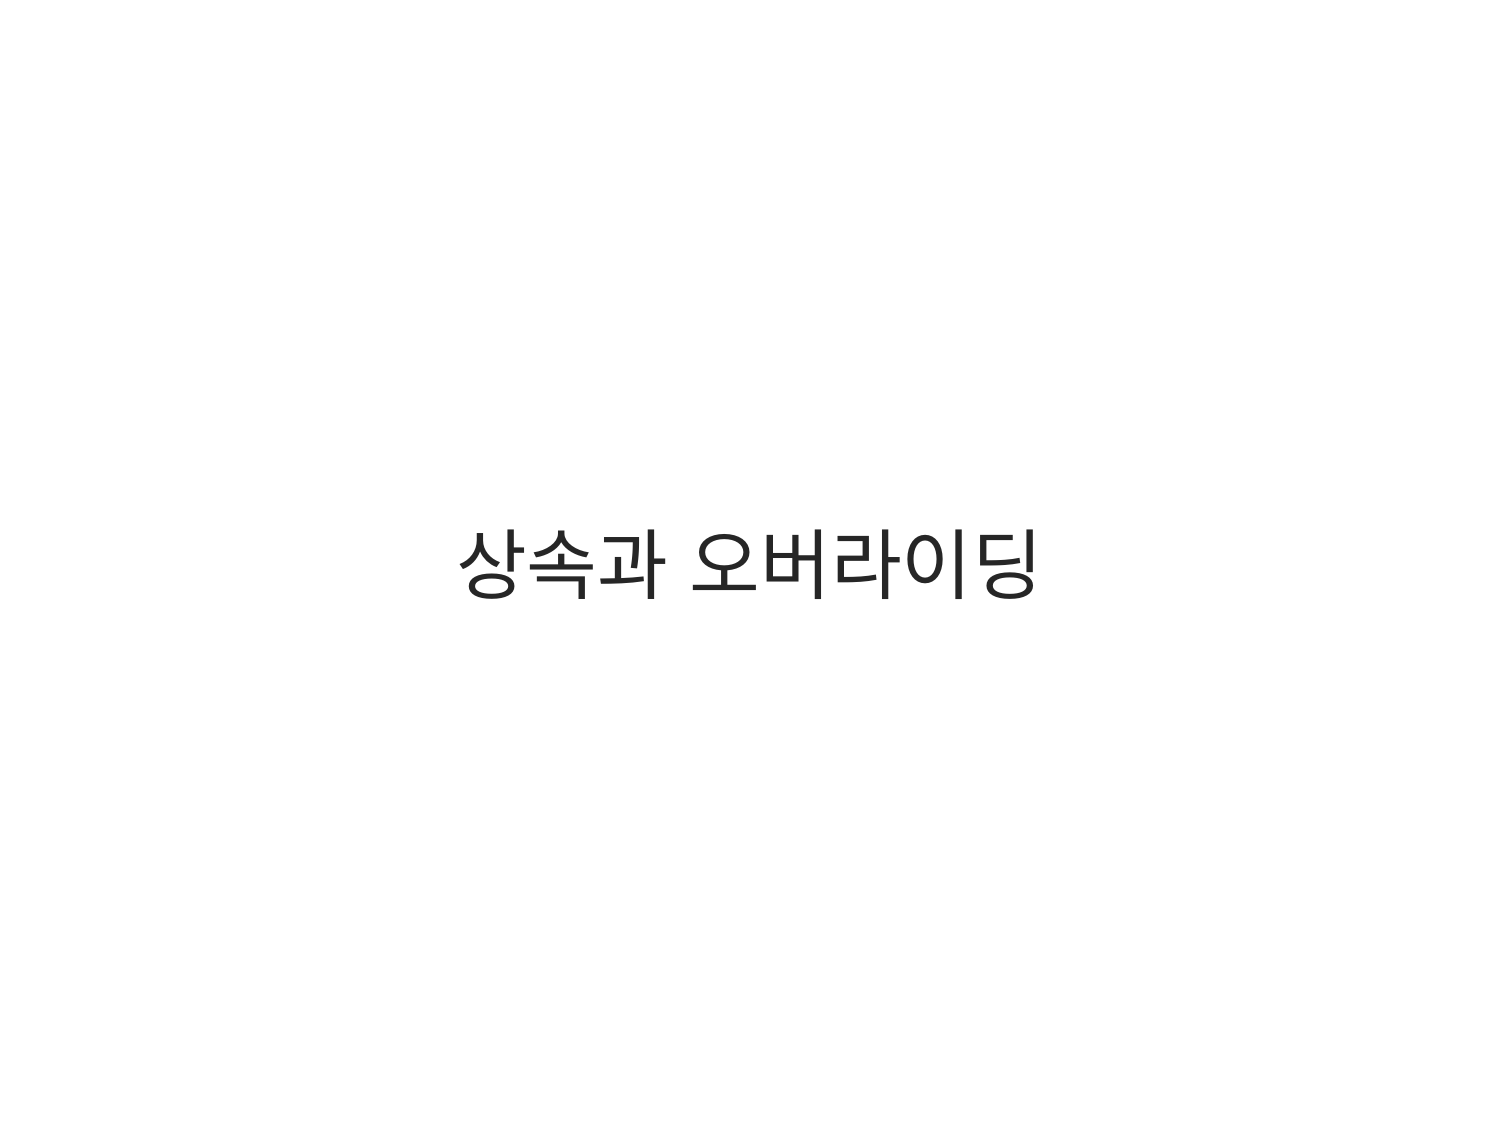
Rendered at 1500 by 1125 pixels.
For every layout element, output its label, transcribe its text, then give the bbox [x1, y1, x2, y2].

text_box 상속과 오버라이딩 [441, 508, 1059, 616]
